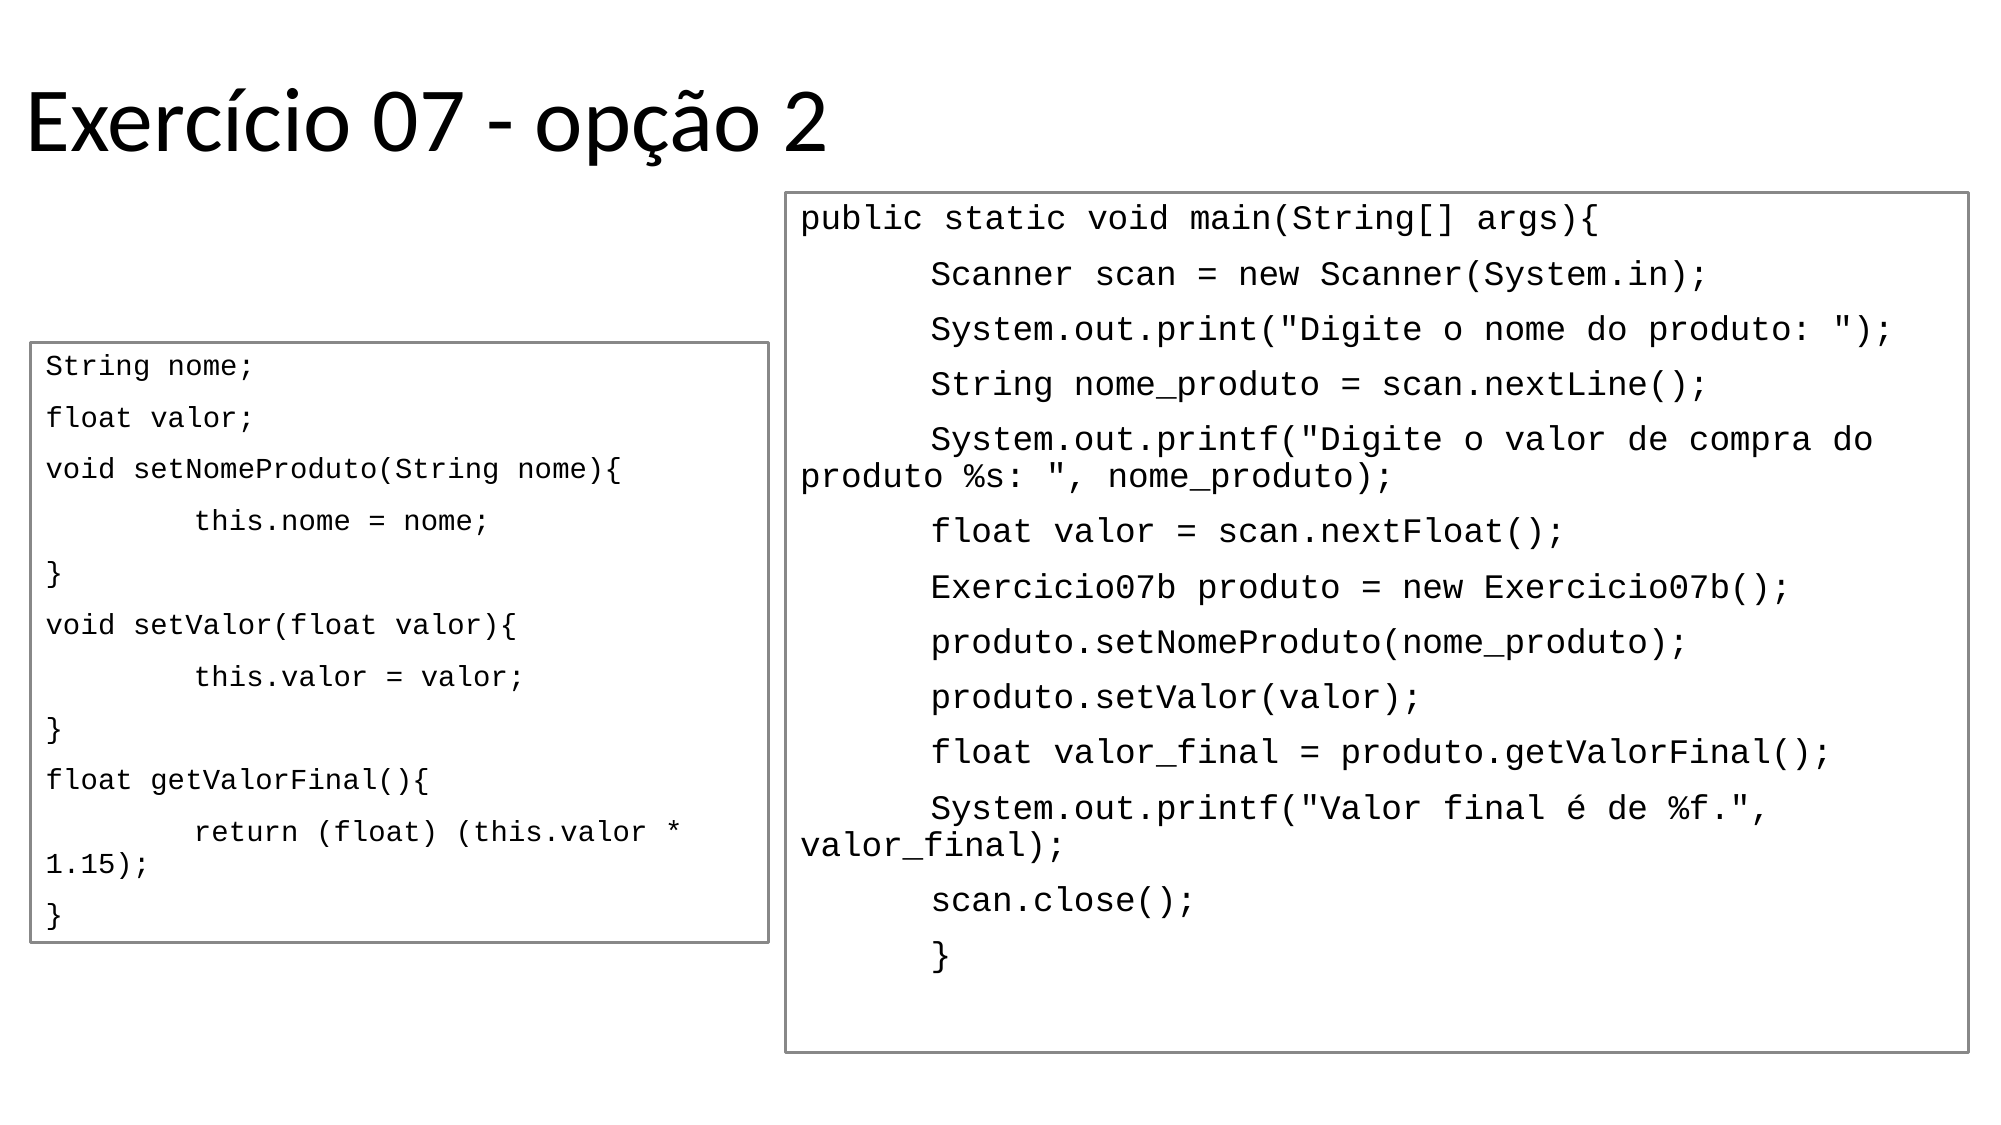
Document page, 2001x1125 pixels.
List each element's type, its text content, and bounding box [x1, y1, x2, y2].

list public static void main(String[] args){ Scanner scan = new Scanner(System.in); System.out.print("Digite o nome do produto: "); String nome_produto = scan.nextLine(); System.out.printf("Digite o valor de compra do produto %s: ", nome_produto); float valor = scan.nextFloat(); Exercicio07b produto = new Exercicio07b(); produto.setNomeProduto(nome_produto); produto.setValor(valor); float valor_final = produto.getValorFinal(); System.out.printf("Valor final é de %f.", valor_final); scan.close(); } [785, 192, 1969, 1053]
list String nome; float valor; void setNomeProduto(String nome){ this.nome = nome; } void setValor(float valor){ this.valor = valor; } float getValorFinal(){ return (float) (this.valor * 1.15); } [30, 342, 769, 943]
title Exercício 07 - opção 2 [10, 12, 1736, 231]
